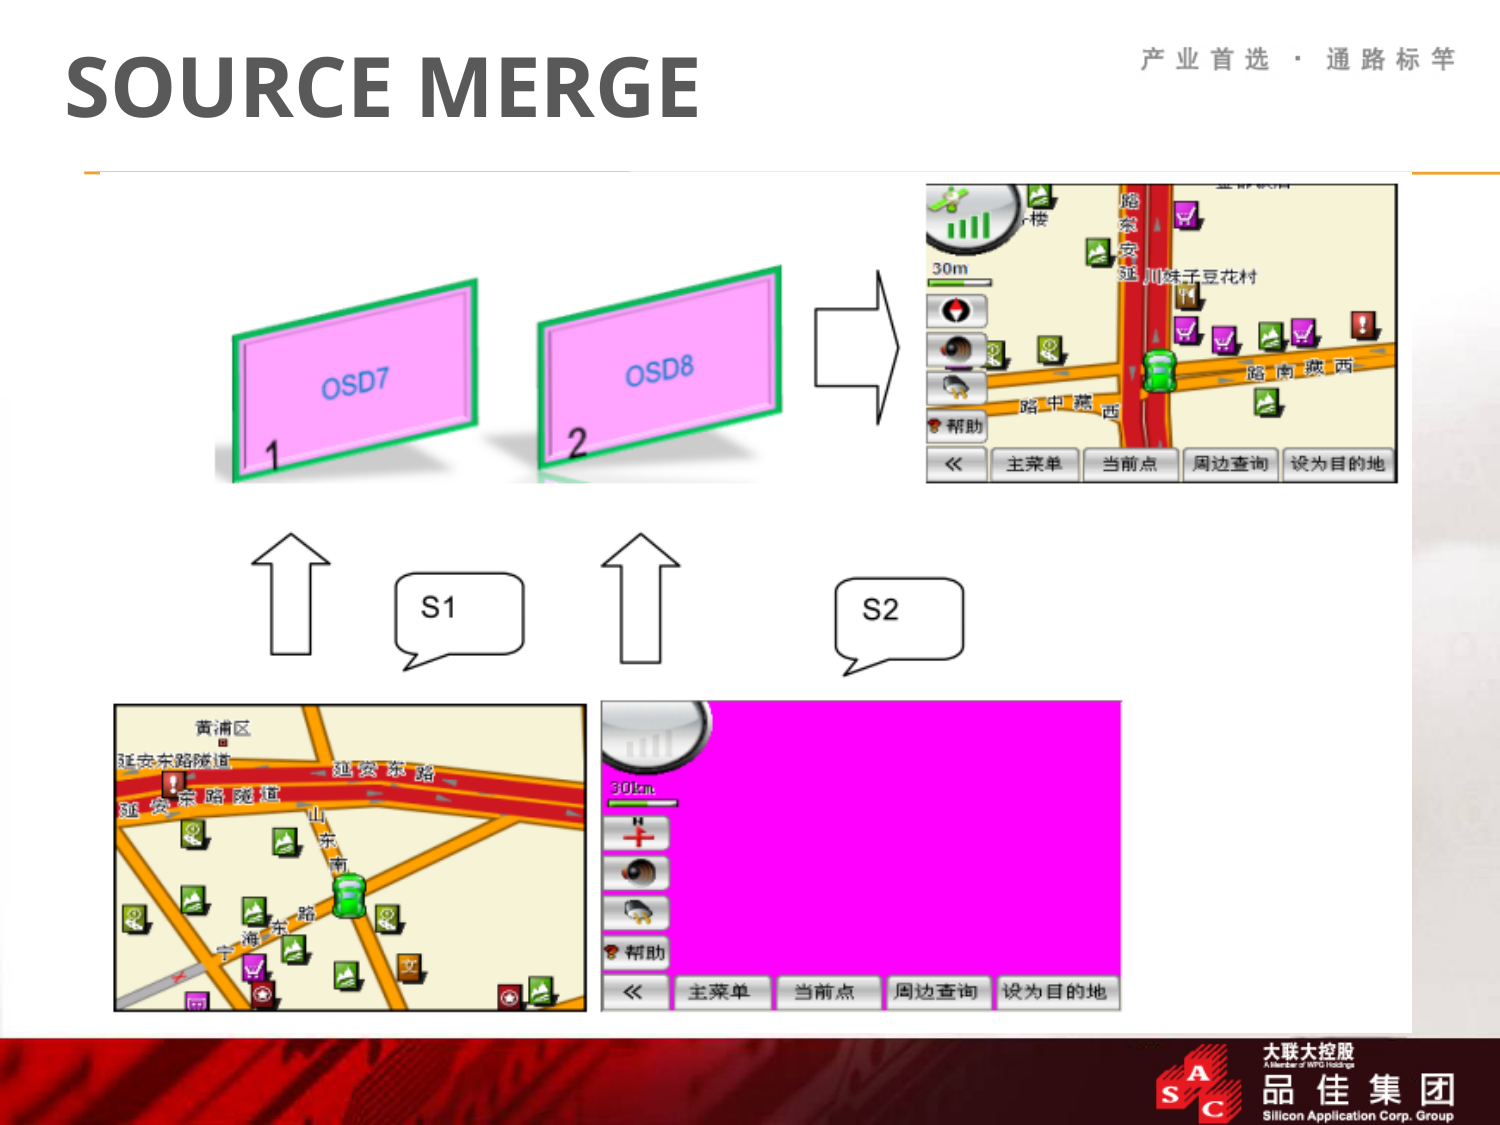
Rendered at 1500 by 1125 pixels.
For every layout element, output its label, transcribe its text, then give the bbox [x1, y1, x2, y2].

title SOURCE Merge [50, 15, 1475, 153]
picture [0, 0, 1500, 1125]
